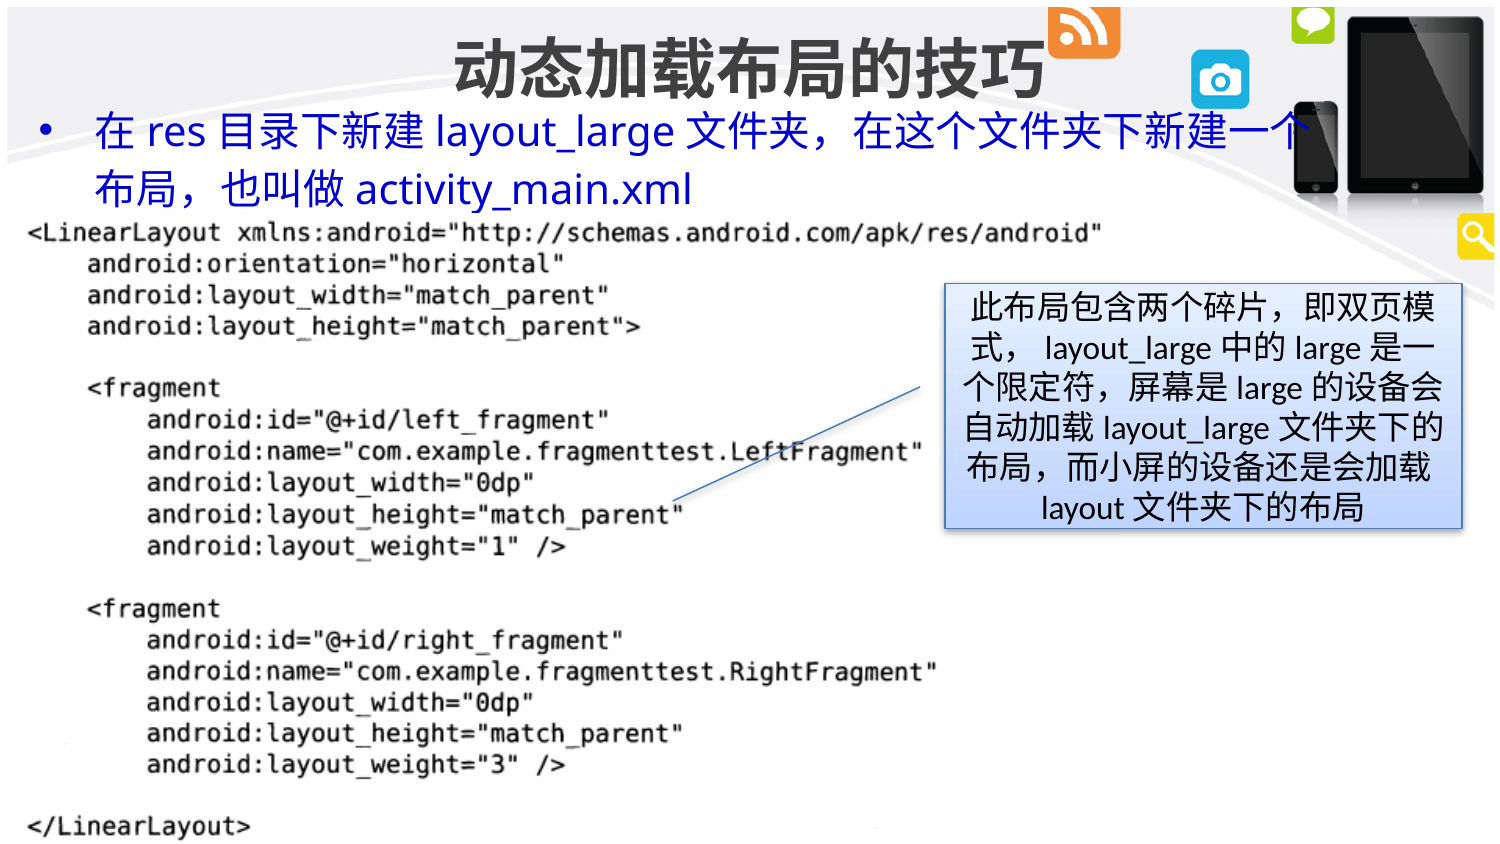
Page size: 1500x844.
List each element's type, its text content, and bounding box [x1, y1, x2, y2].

text_box 此布局包含两个碎片，即双页模式，layout_large中的large是一个限定符，屏幕是large的设备会自动加载layout_large文件夹下的布局，而小屏的设备还是会加载layout文件夹下的布局 [1123, 283, 1463, 529]
list 在res目录下新建layout_large文件夹，在这个文件夹下新建一个 布局，也叫做activity_main.xml [23, 96, 1477, 747]
picture [0, 0, 1500, 844]
title 动态加载布局的技巧 [75, 20, 1425, 96]
